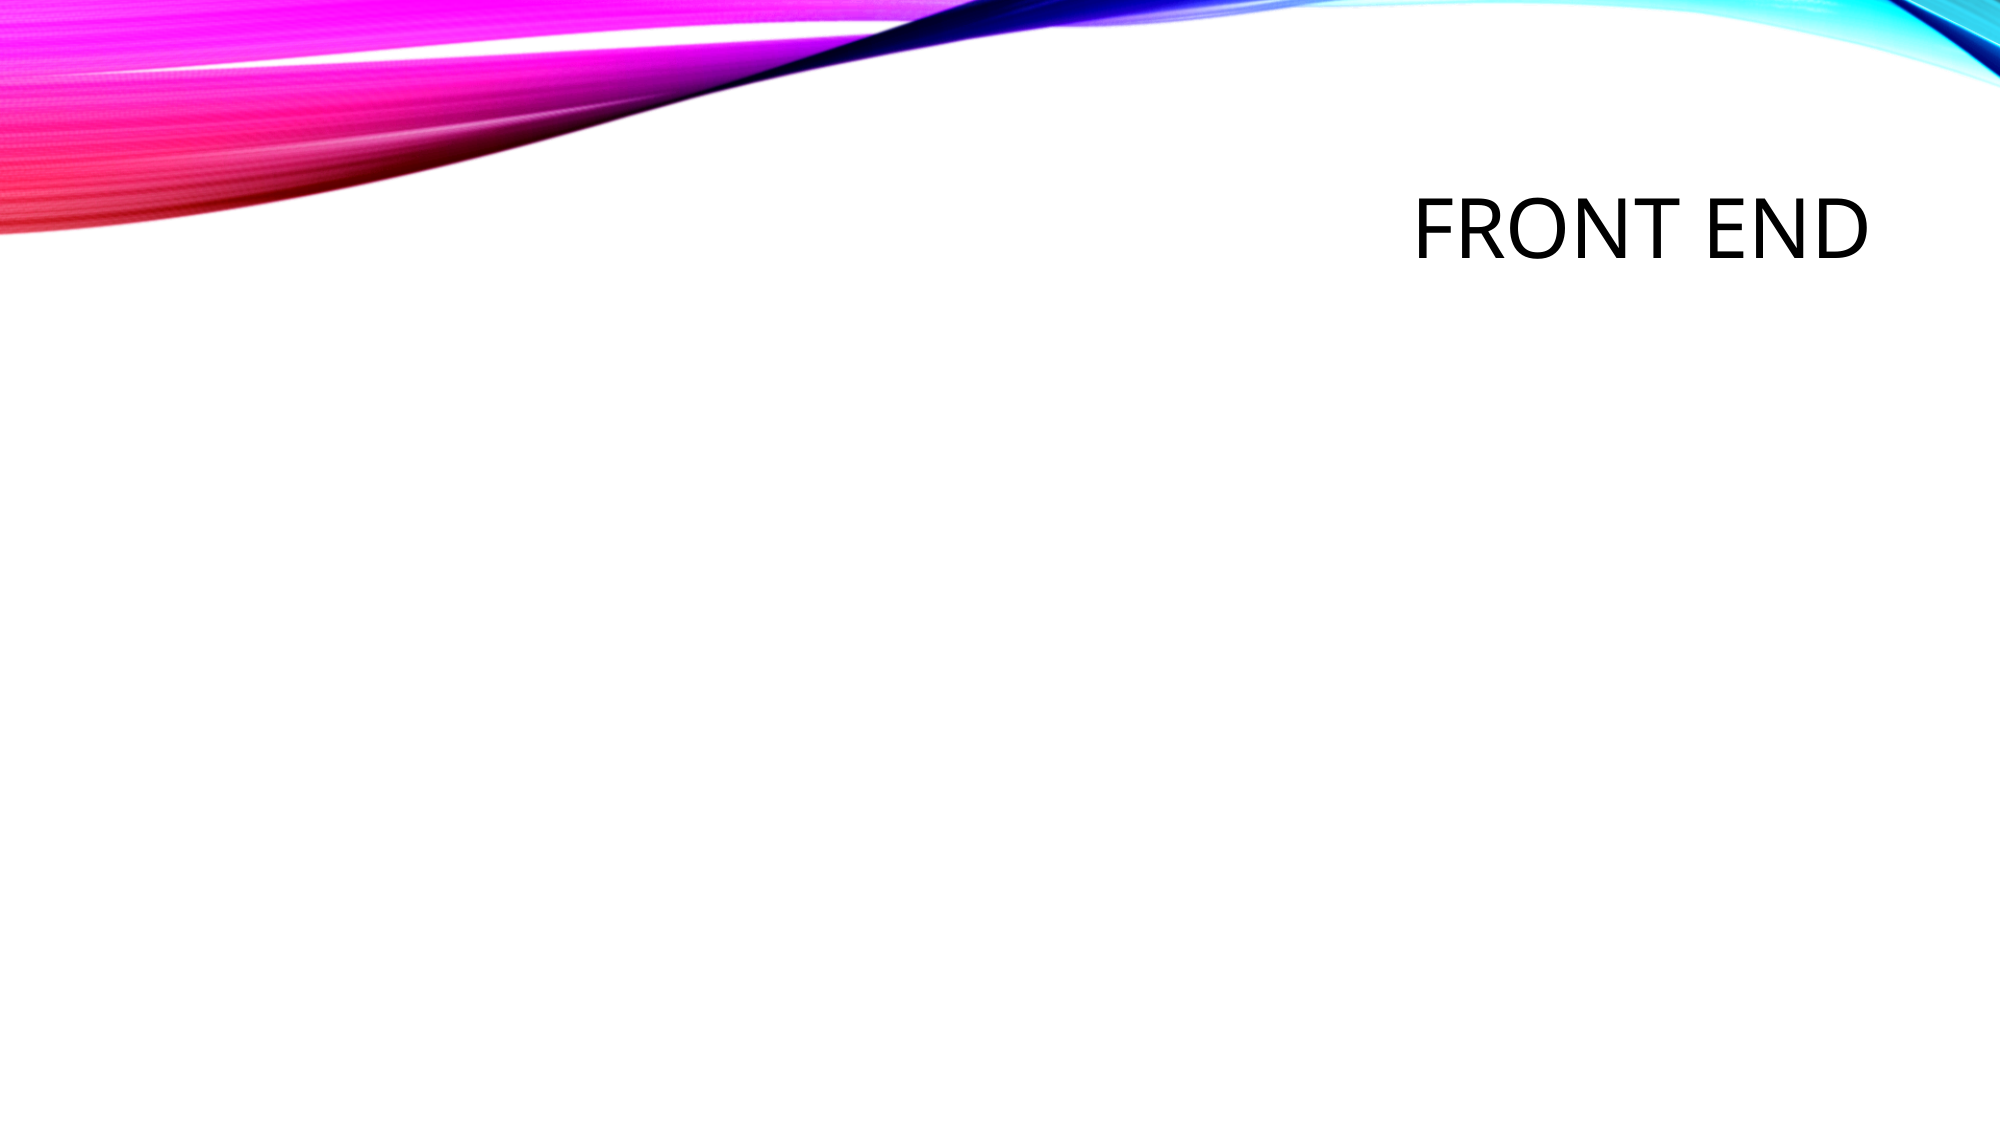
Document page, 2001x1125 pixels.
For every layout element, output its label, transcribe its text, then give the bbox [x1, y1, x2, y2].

title Front end [474, 125, 1888, 338]
picture [0, 0, 2000, 237]
picture [1910, 0, 2000, 45]
picture [1890, 0, 2000, 75]
